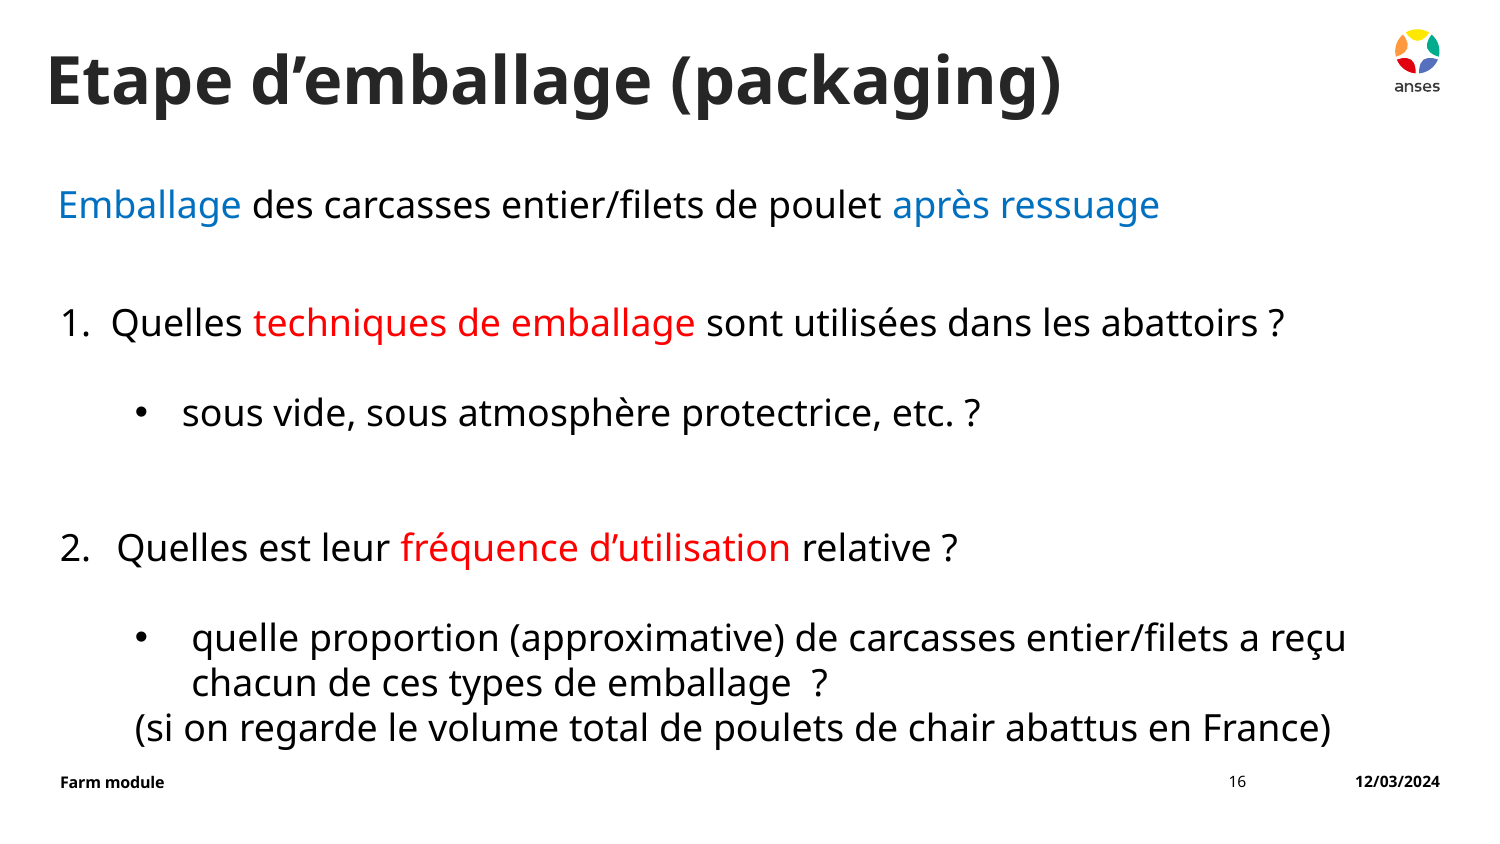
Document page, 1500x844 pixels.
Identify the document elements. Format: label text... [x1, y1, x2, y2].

footer Farm module [45, 764, 552, 800]
text_box 1. Quelles techniques de emballage sont utilisées dans les abattoirs ? sous vide, sous atmosphère protectrice, etc. ? Quelles est leur fréquence d’utilisation relative ? quelle proportion (approximative) de carcasses entier/filets a reçu chacun de ces types de emballage ? (si on regarde le volume total de poulets de chair abattus en France) [45, 291, 1400, 757]
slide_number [1263, 764, 1455, 800]
text_box Etape d’emballage (packaging) [45, 46, 1384, 152]
text_box Emballage des carcasses entier/filets de poulet après ressuage [42, 173, 1213, 234]
slide_number 16 [1039, 764, 1262, 800]
